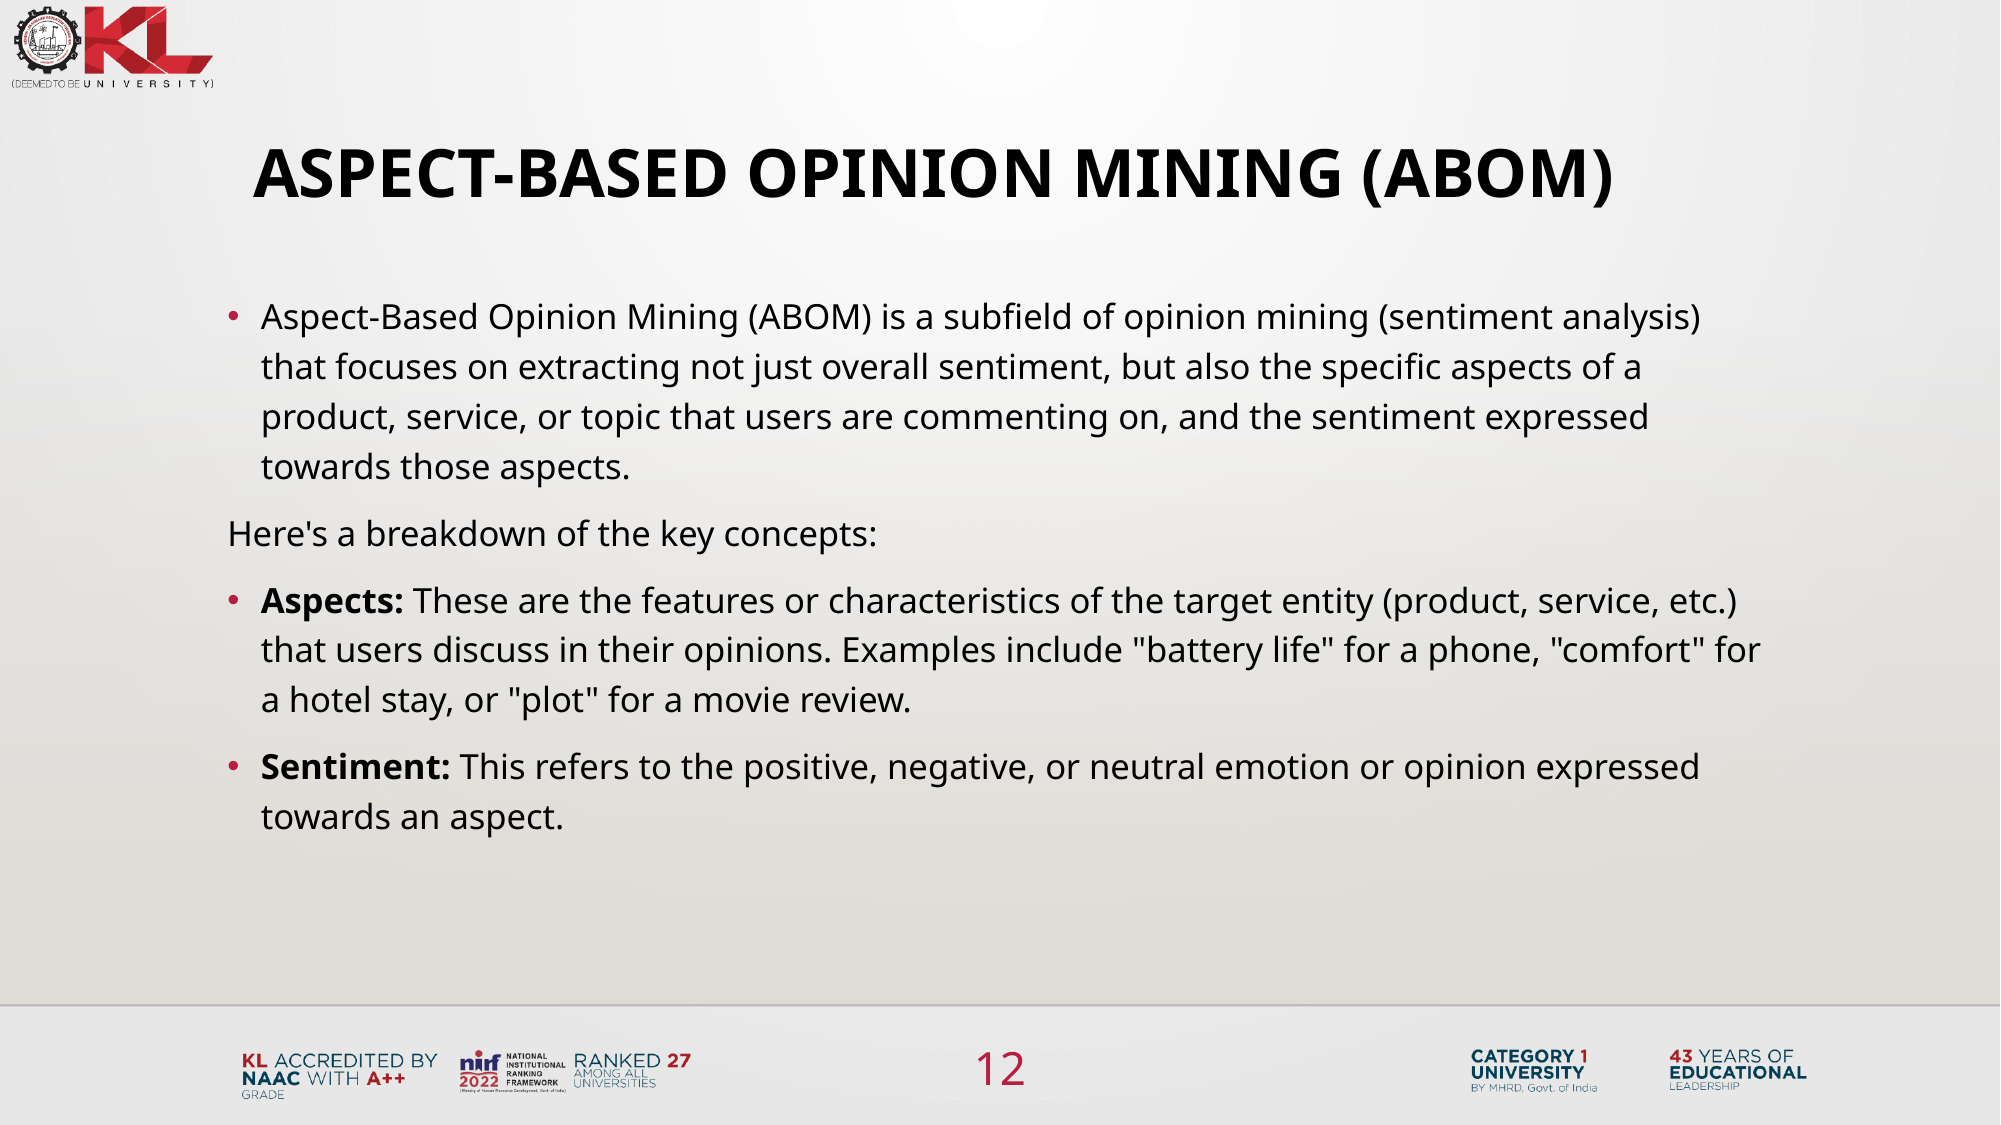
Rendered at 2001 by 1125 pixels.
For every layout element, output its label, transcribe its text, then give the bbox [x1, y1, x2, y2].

picture [1447, 1045, 1814, 1101]
picture [12, 5, 213, 88]
slide_number 12 [933, 1031, 1067, 1115]
picture [238, 1045, 716, 1103]
title Aspect-Based Opinion Mining (ABOM) [238, 131, 1814, 305]
list Aspect-Based Opinion Mining (ABOM) is a subfield of opinion mining (sentiment analysis) that focuses on extracting not just overall sentiment, but also the specific aspects of a product, service, or topic that users are commenting on, and the sentiment expressed towards those aspects. Here's a breakdown of the key concepts: Aspects: These are the features or characteristics of the target entity (product, service, etc.) that users discuss in their opinions. Examples include "battery life" for a phone, "comfort" for a hotel stay, or "plot" for a movie review. Sentiment: This refers to the positive, negative, or neutral emotion or opinion expressed towards an aspect. [212, 279, 1788, 846]
